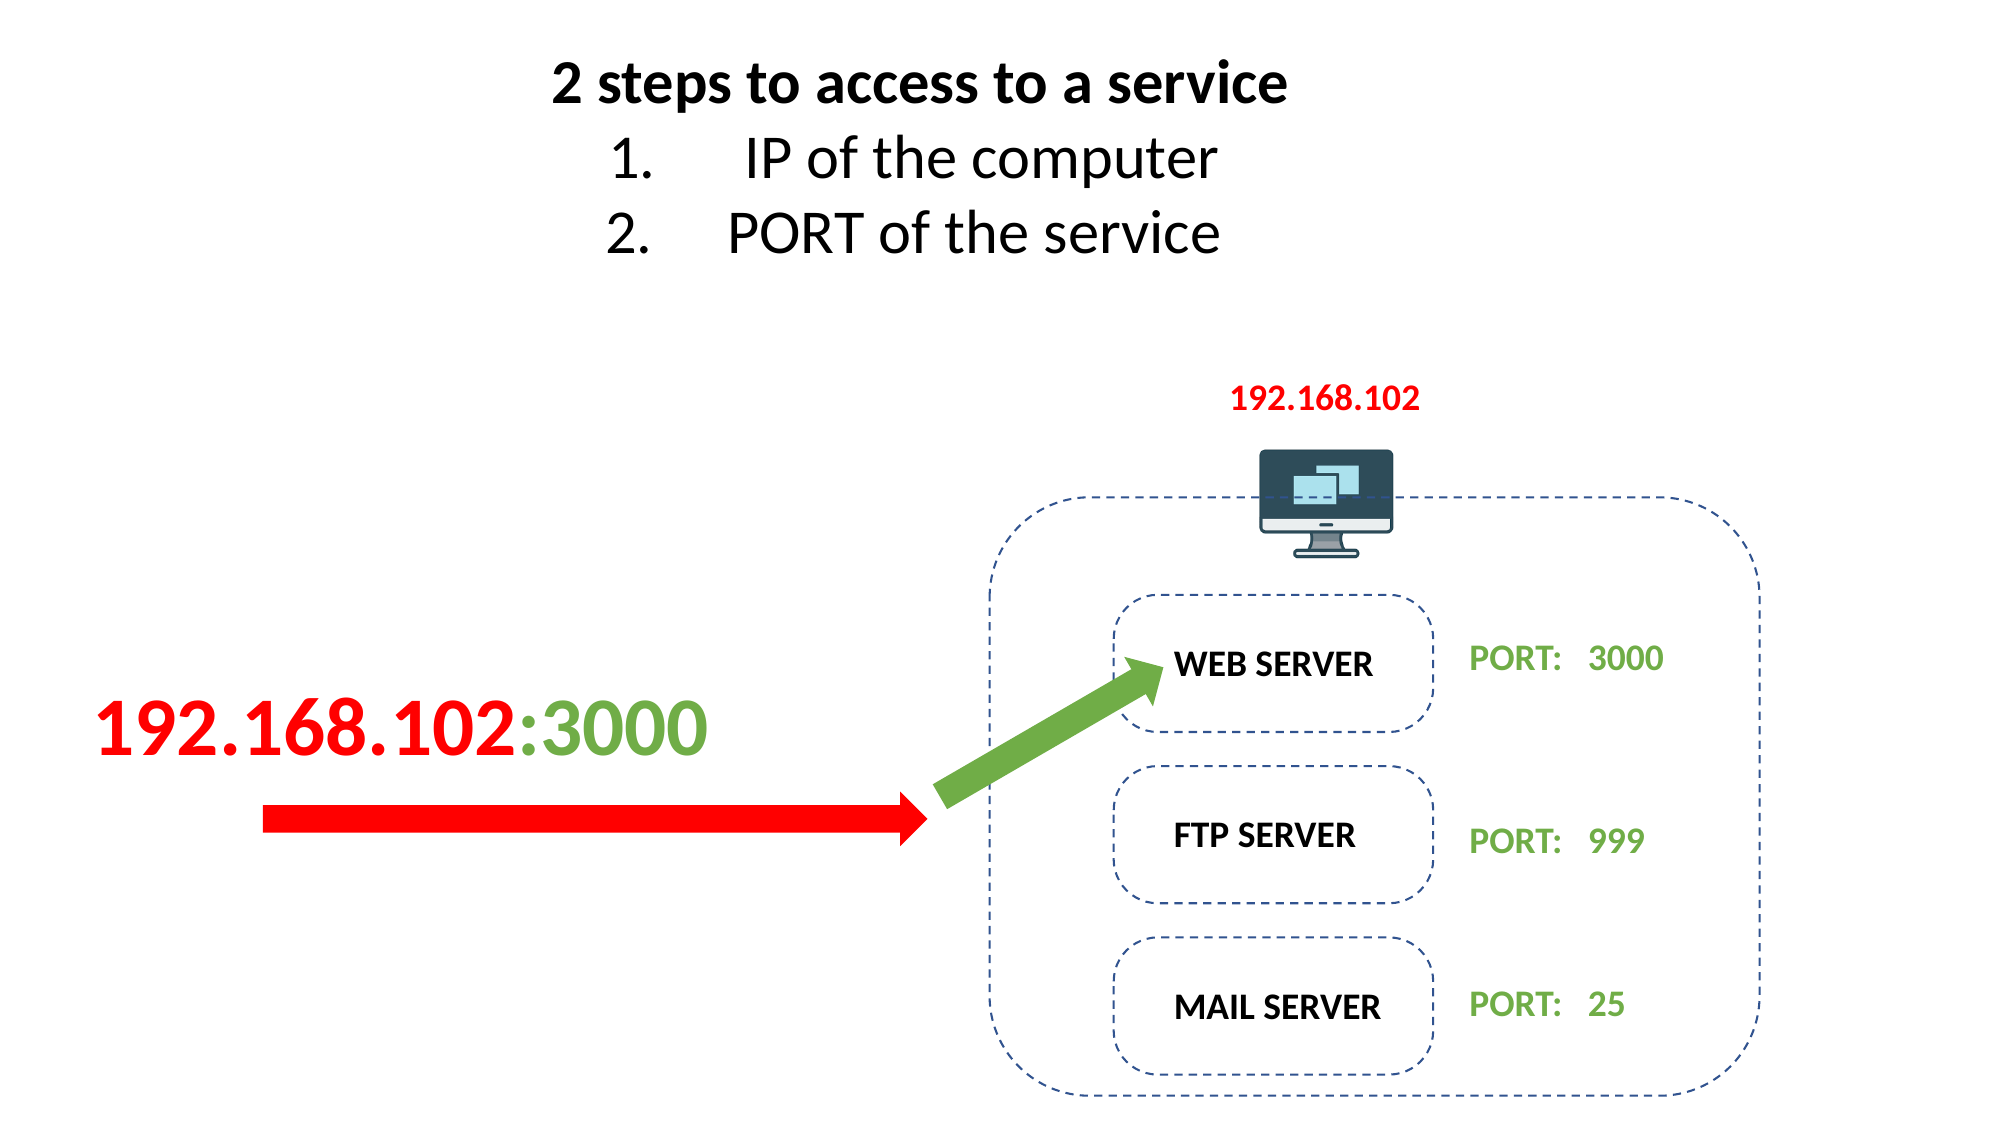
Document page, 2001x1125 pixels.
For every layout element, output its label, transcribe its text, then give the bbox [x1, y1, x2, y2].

text_box MAIL SERVER [1158, 974, 1399, 1035]
text_box WEB SERVER [1158, 631, 1392, 692]
text_box [932, 656, 1164, 810]
text_box 2 steps to access to a service IP of the computer PORT of the service [308, 33, 1519, 274]
text_box PORT: 3000 [1454, 625, 1748, 686]
text_box [262, 791, 928, 847]
text_box [1113, 766, 1434, 904]
text_box FTP SERVER [1158, 802, 1374, 863]
text_box [1113, 594, 1434, 732]
text_box PORT: 25 [1454, 971, 1748, 1031]
text_box PORT: 999 [1454, 808, 1748, 869]
text_box [989, 497, 1760, 1096]
text_box [1113, 937, 1434, 1075]
picture [1252, 430, 1400, 577]
text_box 192.168.102 [1214, 365, 1448, 426]
text_box 192.168.102:3000 [75, 664, 727, 779]
